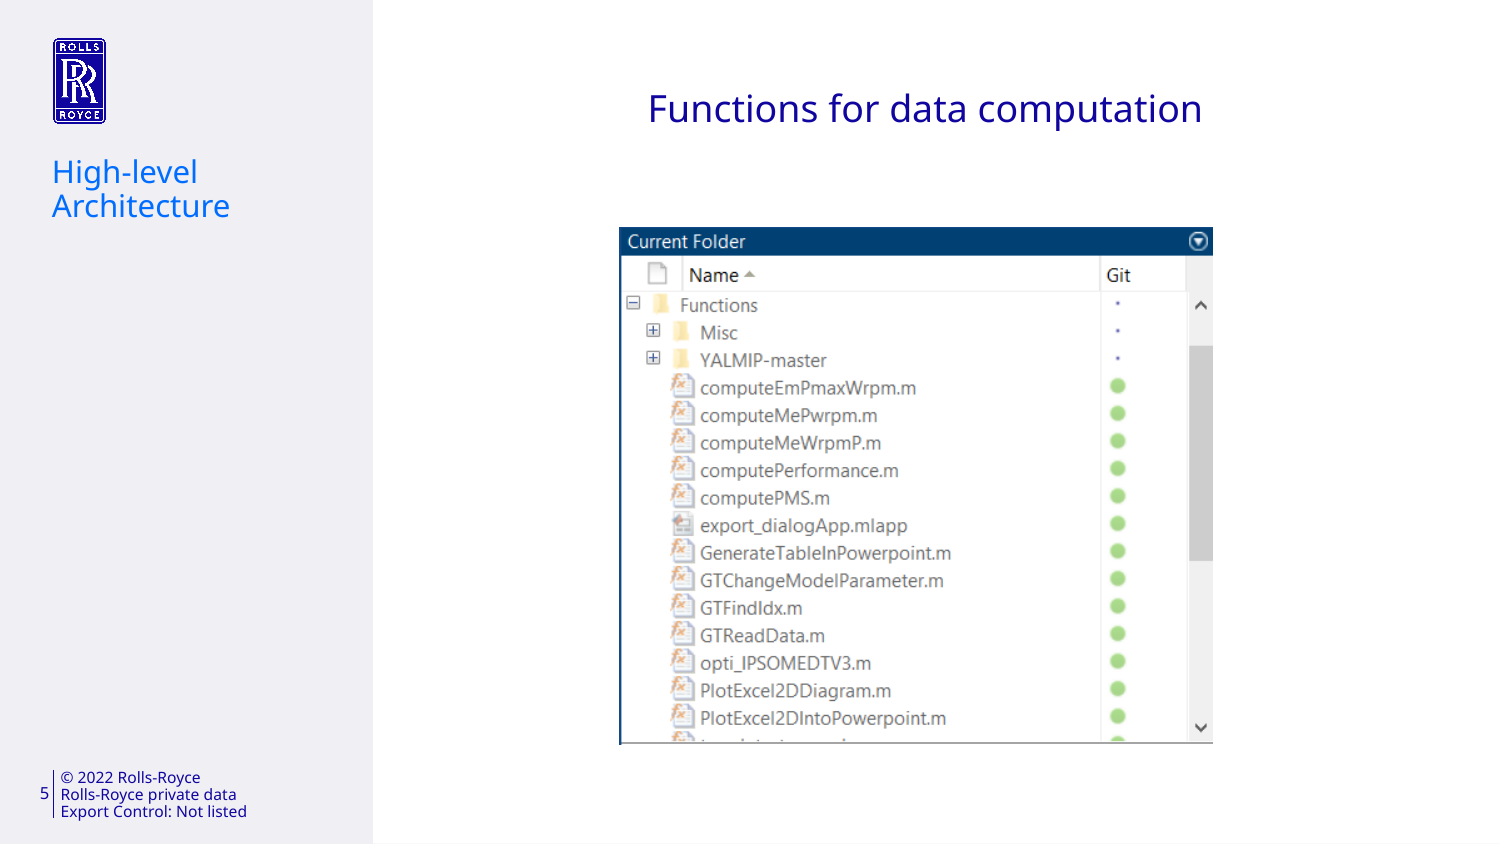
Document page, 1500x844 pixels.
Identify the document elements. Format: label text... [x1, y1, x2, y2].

picture [619, 227, 1213, 745]
picture [53, 38, 106, 124]
list High-level Architecture [36, 148, 330, 306]
title Functions for data computation [446, 53, 1405, 168]
